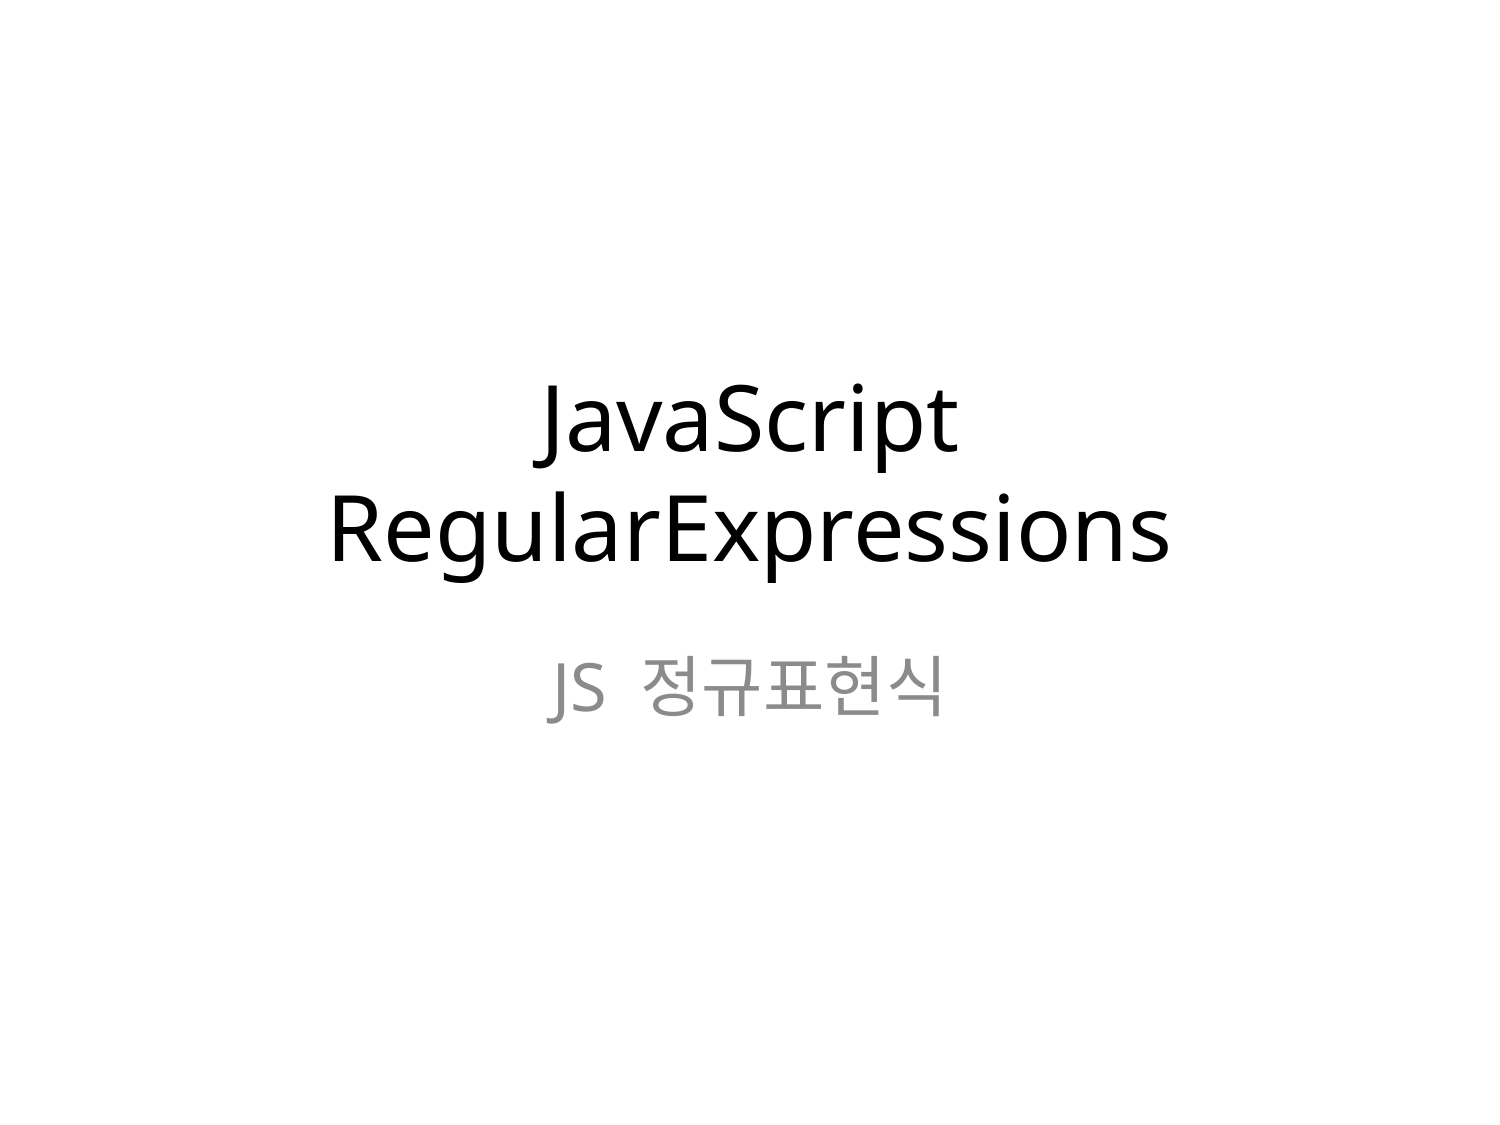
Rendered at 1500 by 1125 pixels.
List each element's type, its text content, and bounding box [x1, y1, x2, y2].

title JavaScript RegularExpressions [112, 349, 1388, 591]
subtitle JS 정규표현식 [225, 637, 1275, 925]
